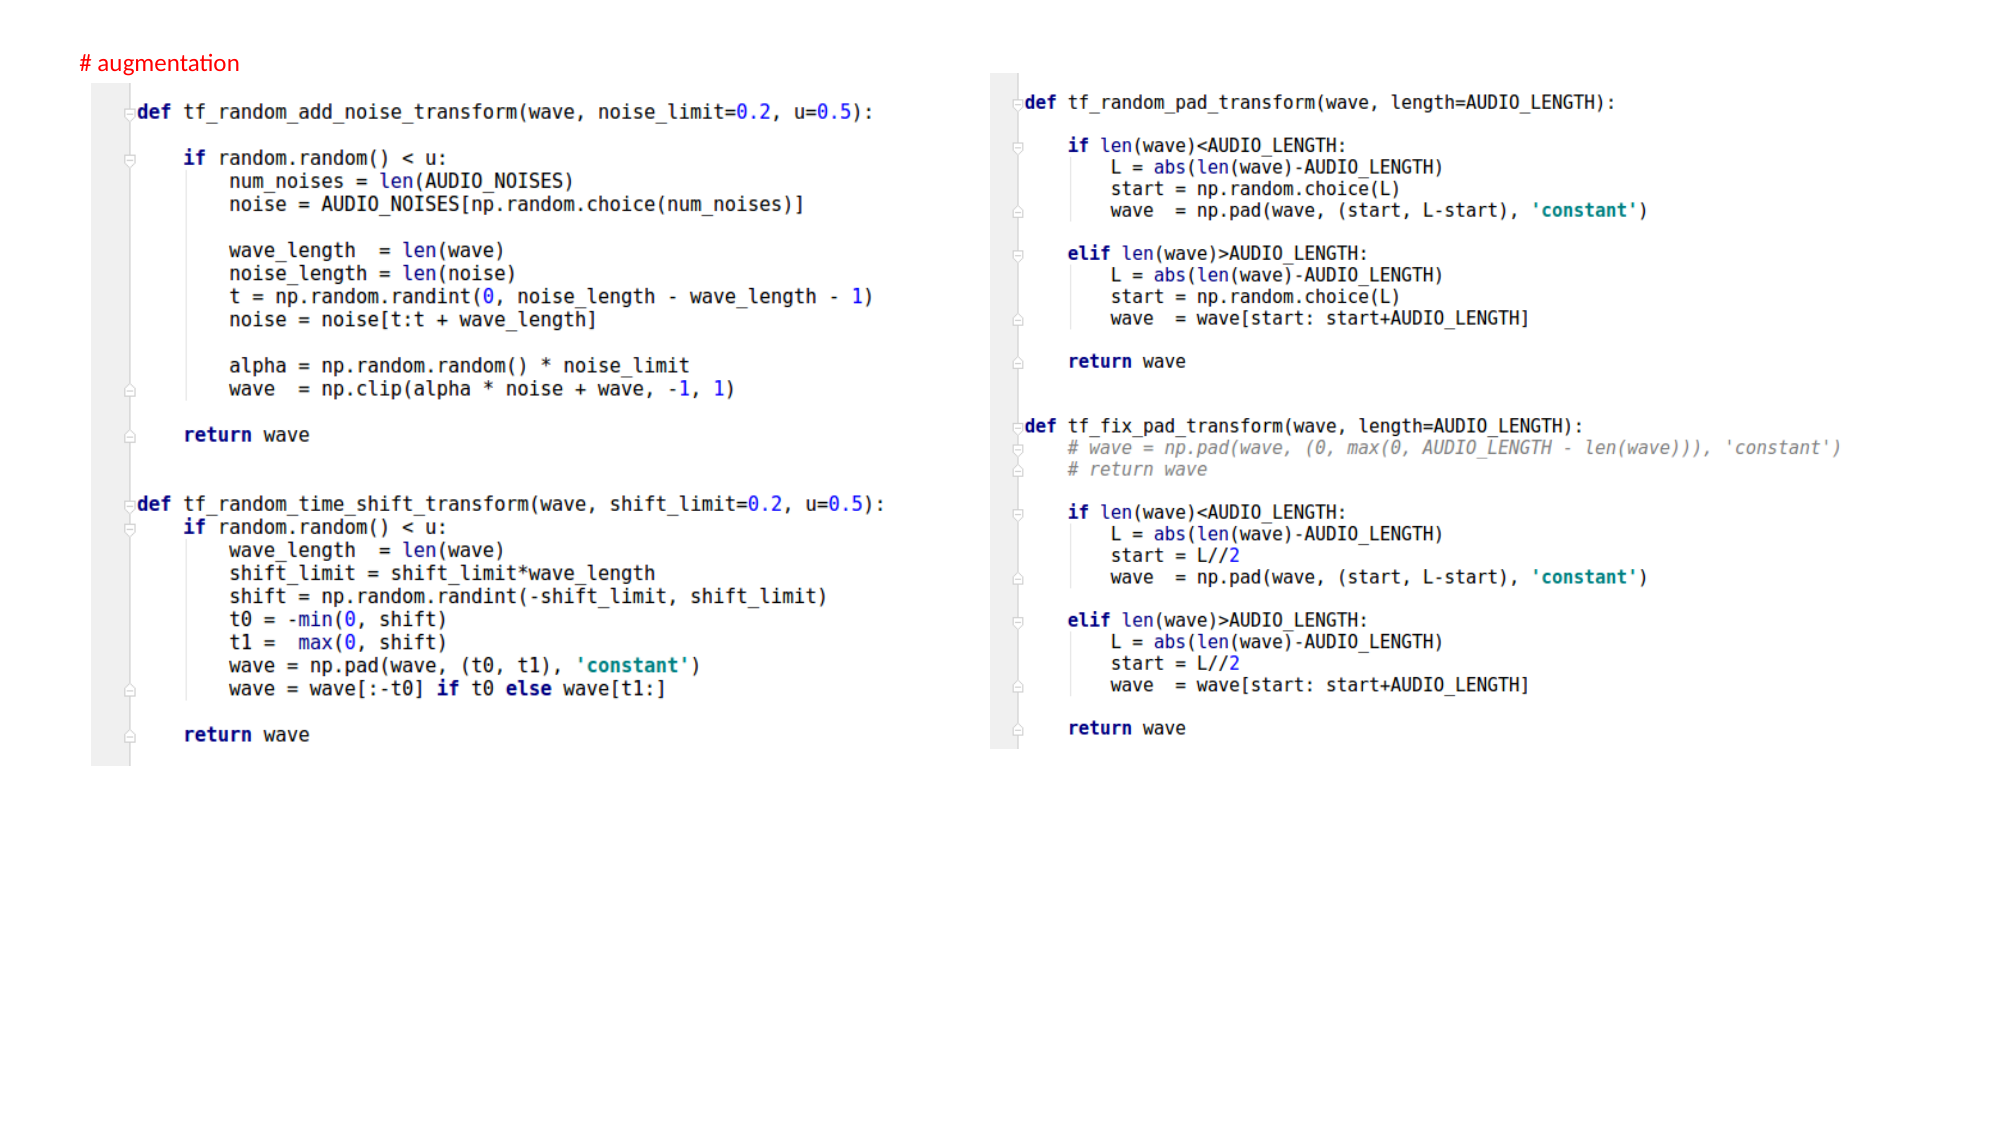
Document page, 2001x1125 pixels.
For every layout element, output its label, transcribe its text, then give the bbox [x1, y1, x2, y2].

picture [990, 73, 1932, 749]
text_box # augmentation [64, 38, 1227, 84]
picture [91, 83, 968, 766]
